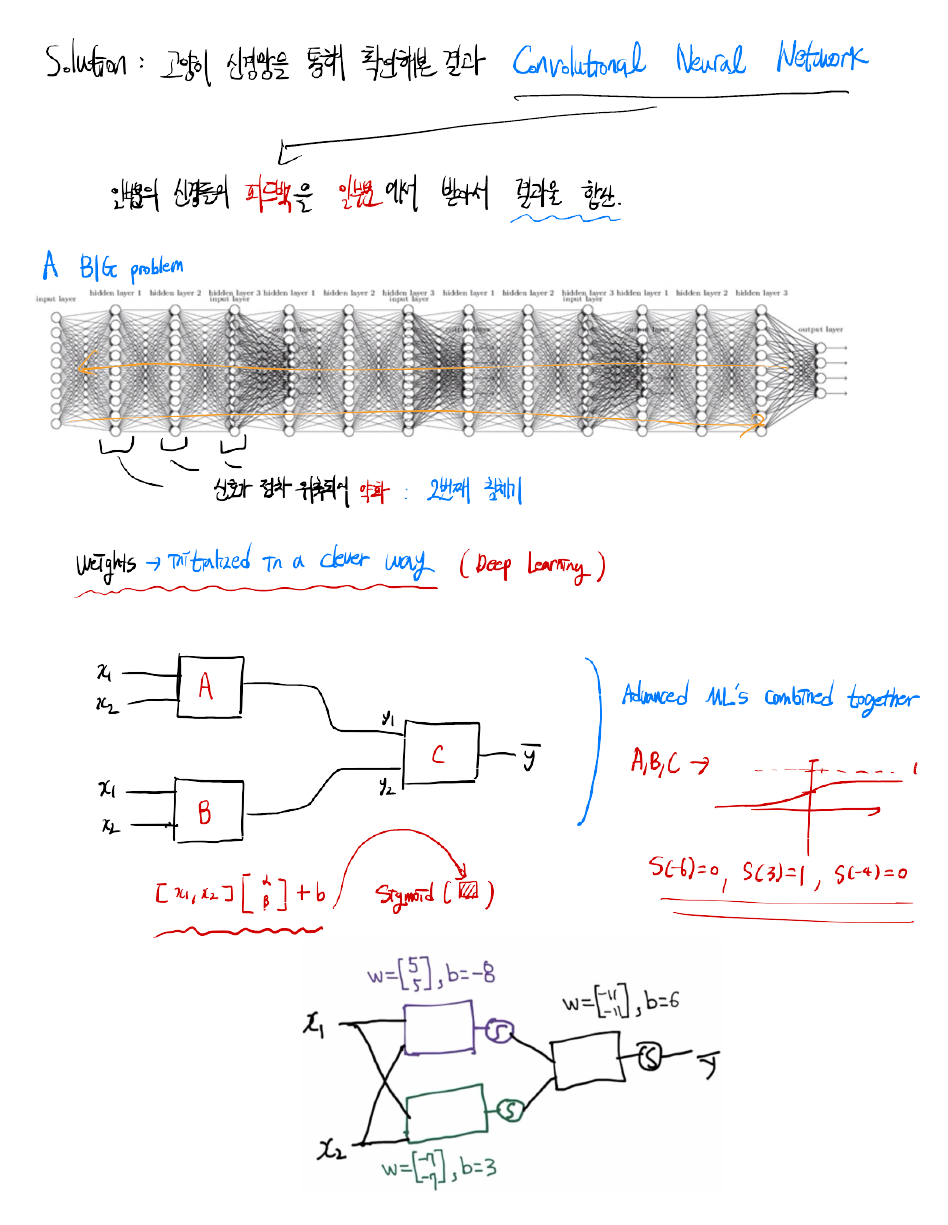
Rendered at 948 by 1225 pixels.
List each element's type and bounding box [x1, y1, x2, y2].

picture [339, 174, 418, 212]
picture [513, 41, 646, 78]
picture [847, 684, 920, 718]
picture [307, 44, 346, 81]
text_box [73, 542, 438, 598]
picture [576, 657, 602, 827]
picture [631, 747, 680, 778]
picture [111, 177, 160, 213]
picture [776, 40, 869, 73]
picture [677, 42, 746, 74]
picture [95, 653, 541, 914]
text_box [649, 758, 918, 904]
picture [245, 174, 314, 213]
picture [361, 43, 486, 81]
text_box [35, 249, 867, 509]
picture [705, 683, 749, 706]
picture [441, 174, 488, 210]
picture [764, 679, 834, 706]
picture [46, 38, 126, 77]
picture [622, 679, 689, 706]
picture [460, 549, 511, 582]
picture [673, 912, 914, 923]
text_box [278, 90, 850, 166]
picture [227, 46, 289, 80]
text_box [153, 926, 724, 1194]
picture [510, 176, 622, 223]
picture [159, 48, 211, 88]
picture [174, 174, 230, 209]
picture [528, 551, 606, 586]
